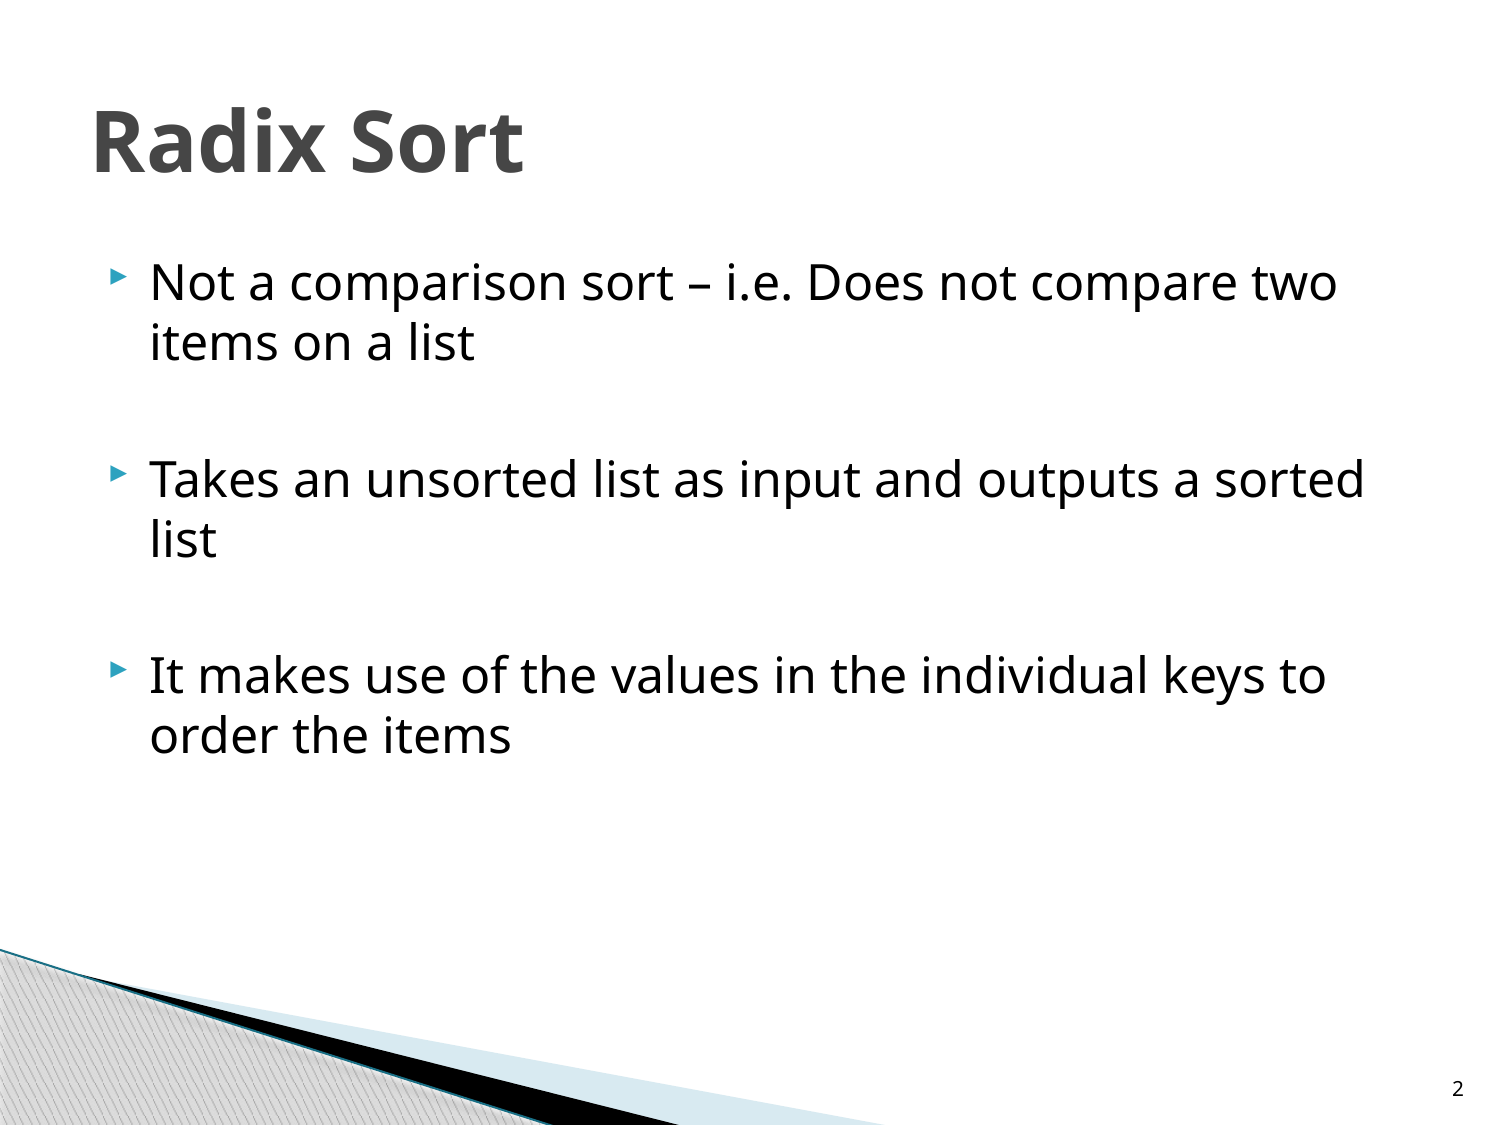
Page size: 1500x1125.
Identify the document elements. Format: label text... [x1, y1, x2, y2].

title Radix Sort [75, 45, 1425, 233]
slide_number 2 [1418, 1051, 1479, 1112]
list Not a comparison sort – i.e. Does not compare two items on a list Takes an unsorted list as input and outputs a sorted list It makes use of the values in the individual keys to order the items [75, 243, 1425, 986]
